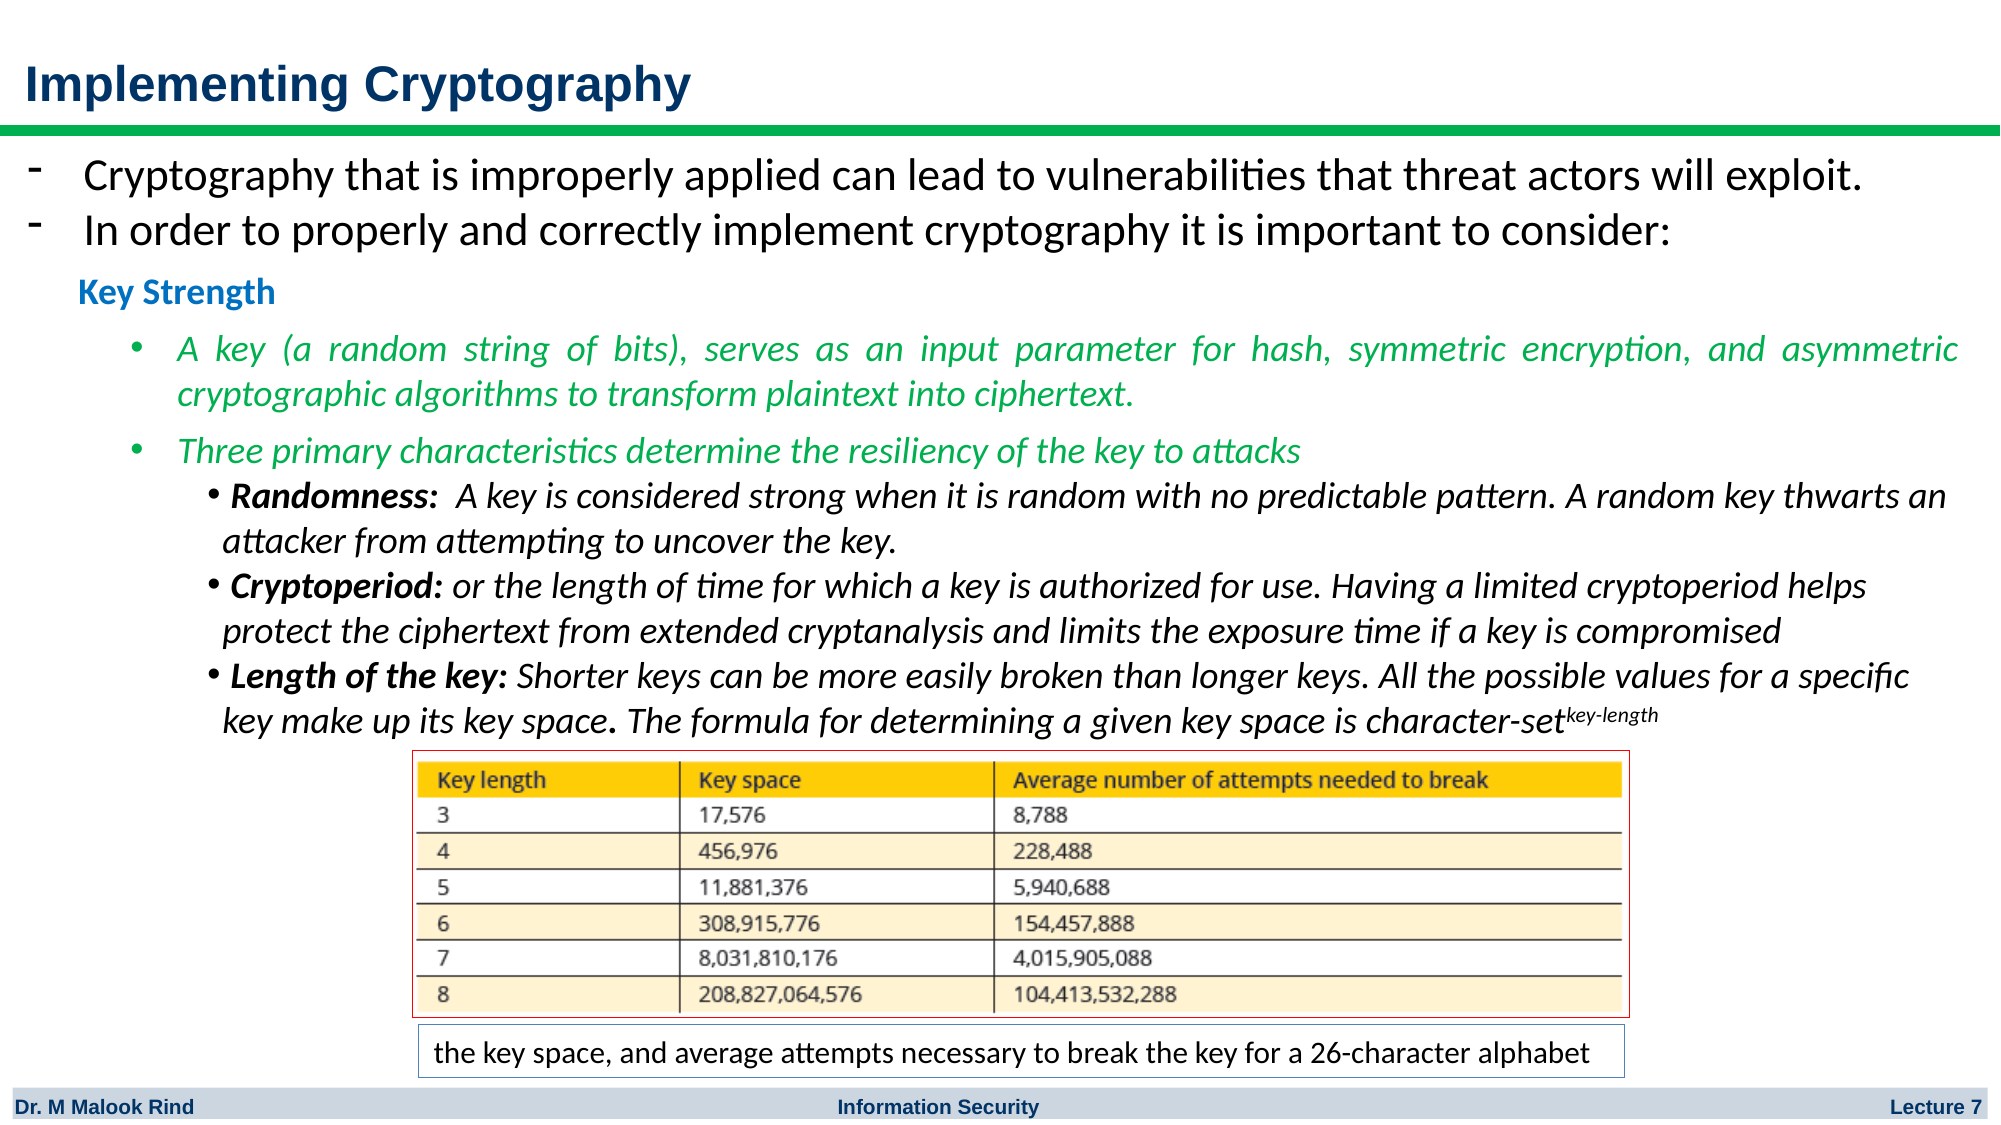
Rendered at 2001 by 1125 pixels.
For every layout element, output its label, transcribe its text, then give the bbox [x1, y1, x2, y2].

text_box Dr. M Malook Rind Information Security Lecture 7 [12, 1091, 1988, 1125]
picture [412, 749, 1631, 1018]
title Implementing Cryptography [24, 50, 1057, 112]
text_box the key space, and average attempts necessary to break the key for a 26-character alphabet [418, 1026, 1625, 1078]
text_box [12, 1087, 1988, 1091]
text_box [0, 125, 2000, 136]
text_box Cryptography that is improperly applied can lead to vulnerabilities that threat actors will exploit. In order to properly and correctly implement cryptography it is important to consider: Key Strength A key (a random string of bits), serves as an input parameter for hash, symmetric encryption, and asymmetric cryptographic algorithms to transform plaintext into ciphertext. Three primary characteristics determine the resiliency of the key to attacks Randomness: A key is considered strong when it is random with no predictable pattern. A random key thwarts an attacker from attempting to uncover the key. Cryptoperiod: or the length of time for which a key is authorized for use. Having a limited cryptoperiod helps protect the ciphertext from extended cryptanalysis and limits the exposure time if a key is compromised Length of the key: Shorter keys can be more easily broken than longer keys. All the possible values for a specific key make up its key space. The formula for determining a given key space is character-setkey-length [12, 137, 1975, 749]
